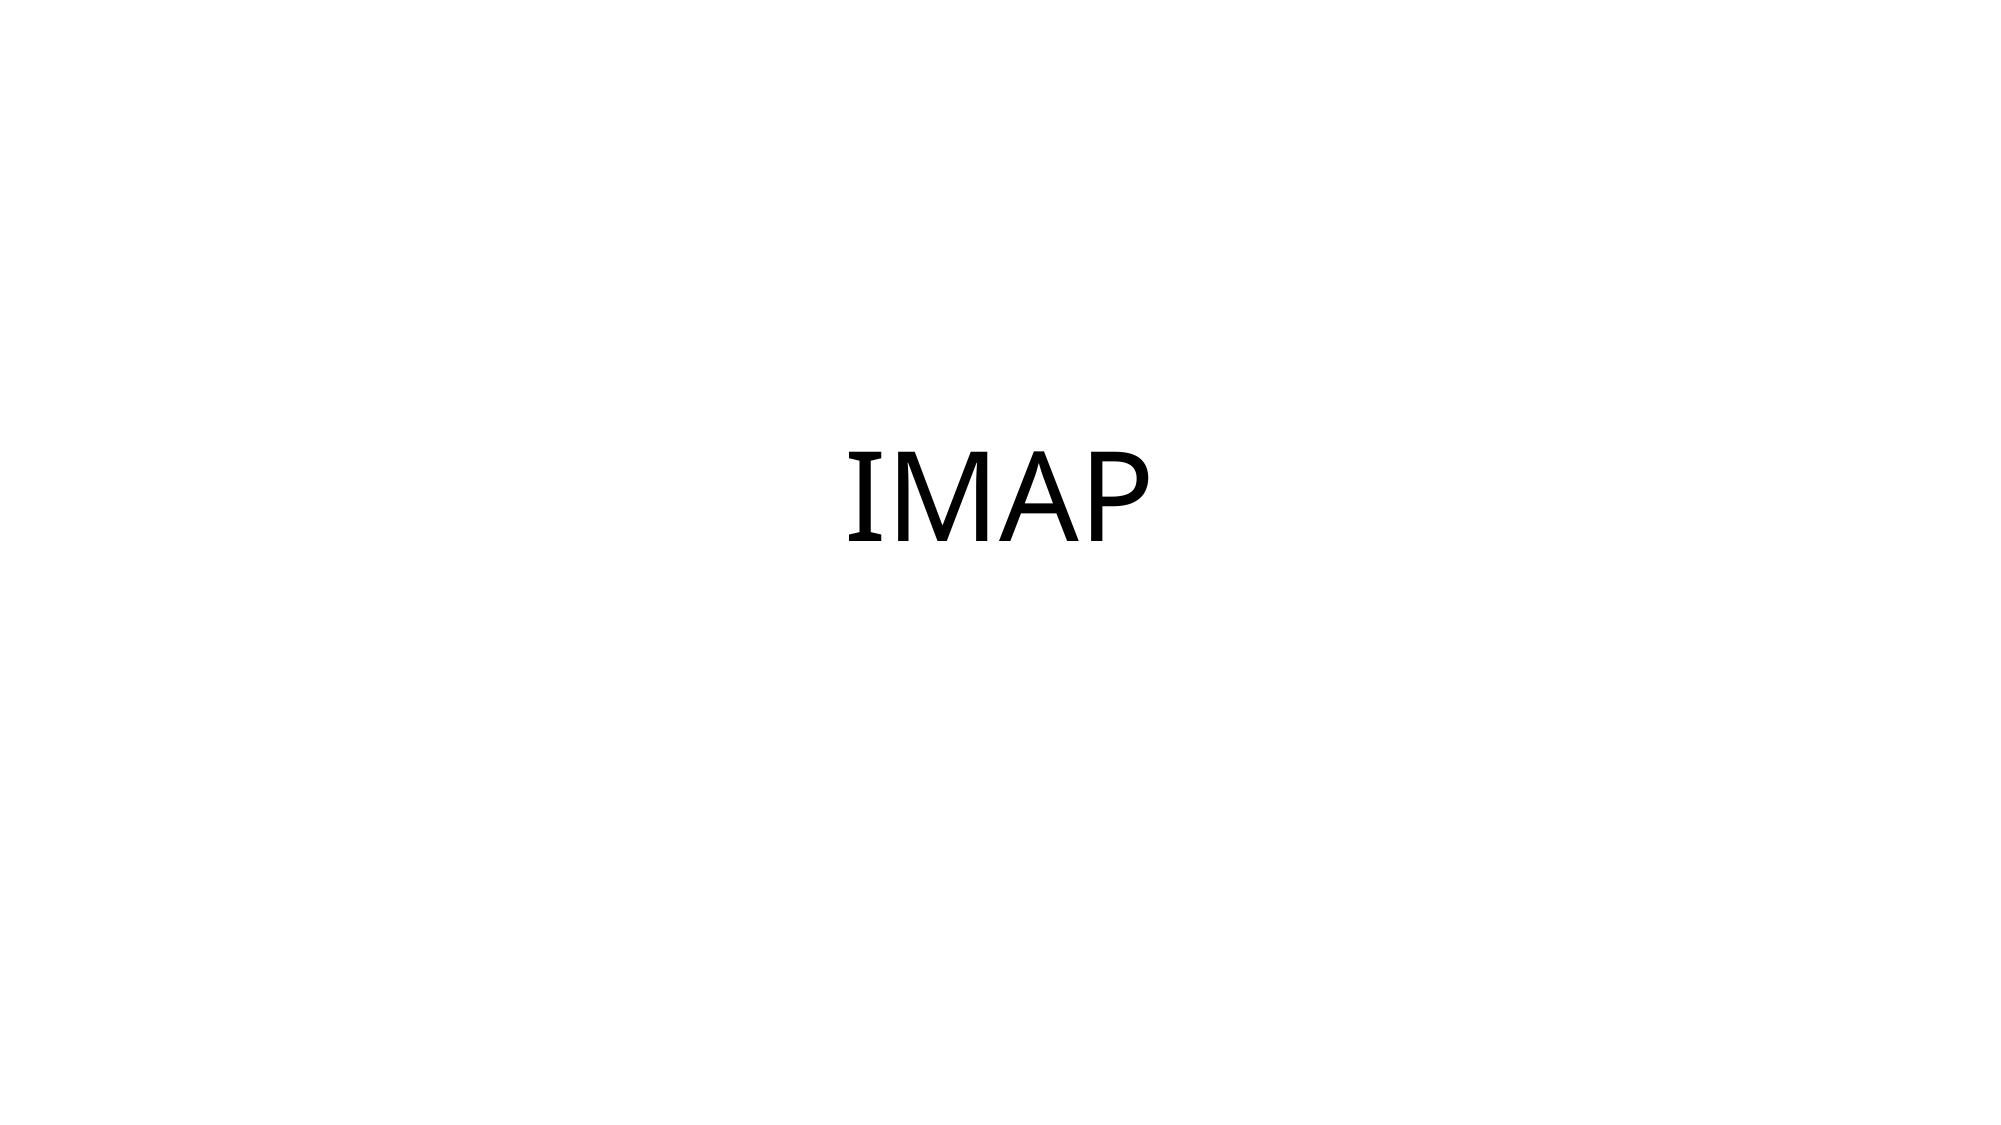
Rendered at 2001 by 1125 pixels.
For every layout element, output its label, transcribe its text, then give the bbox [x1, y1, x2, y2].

title IMAP [0, 184, 2000, 576]
